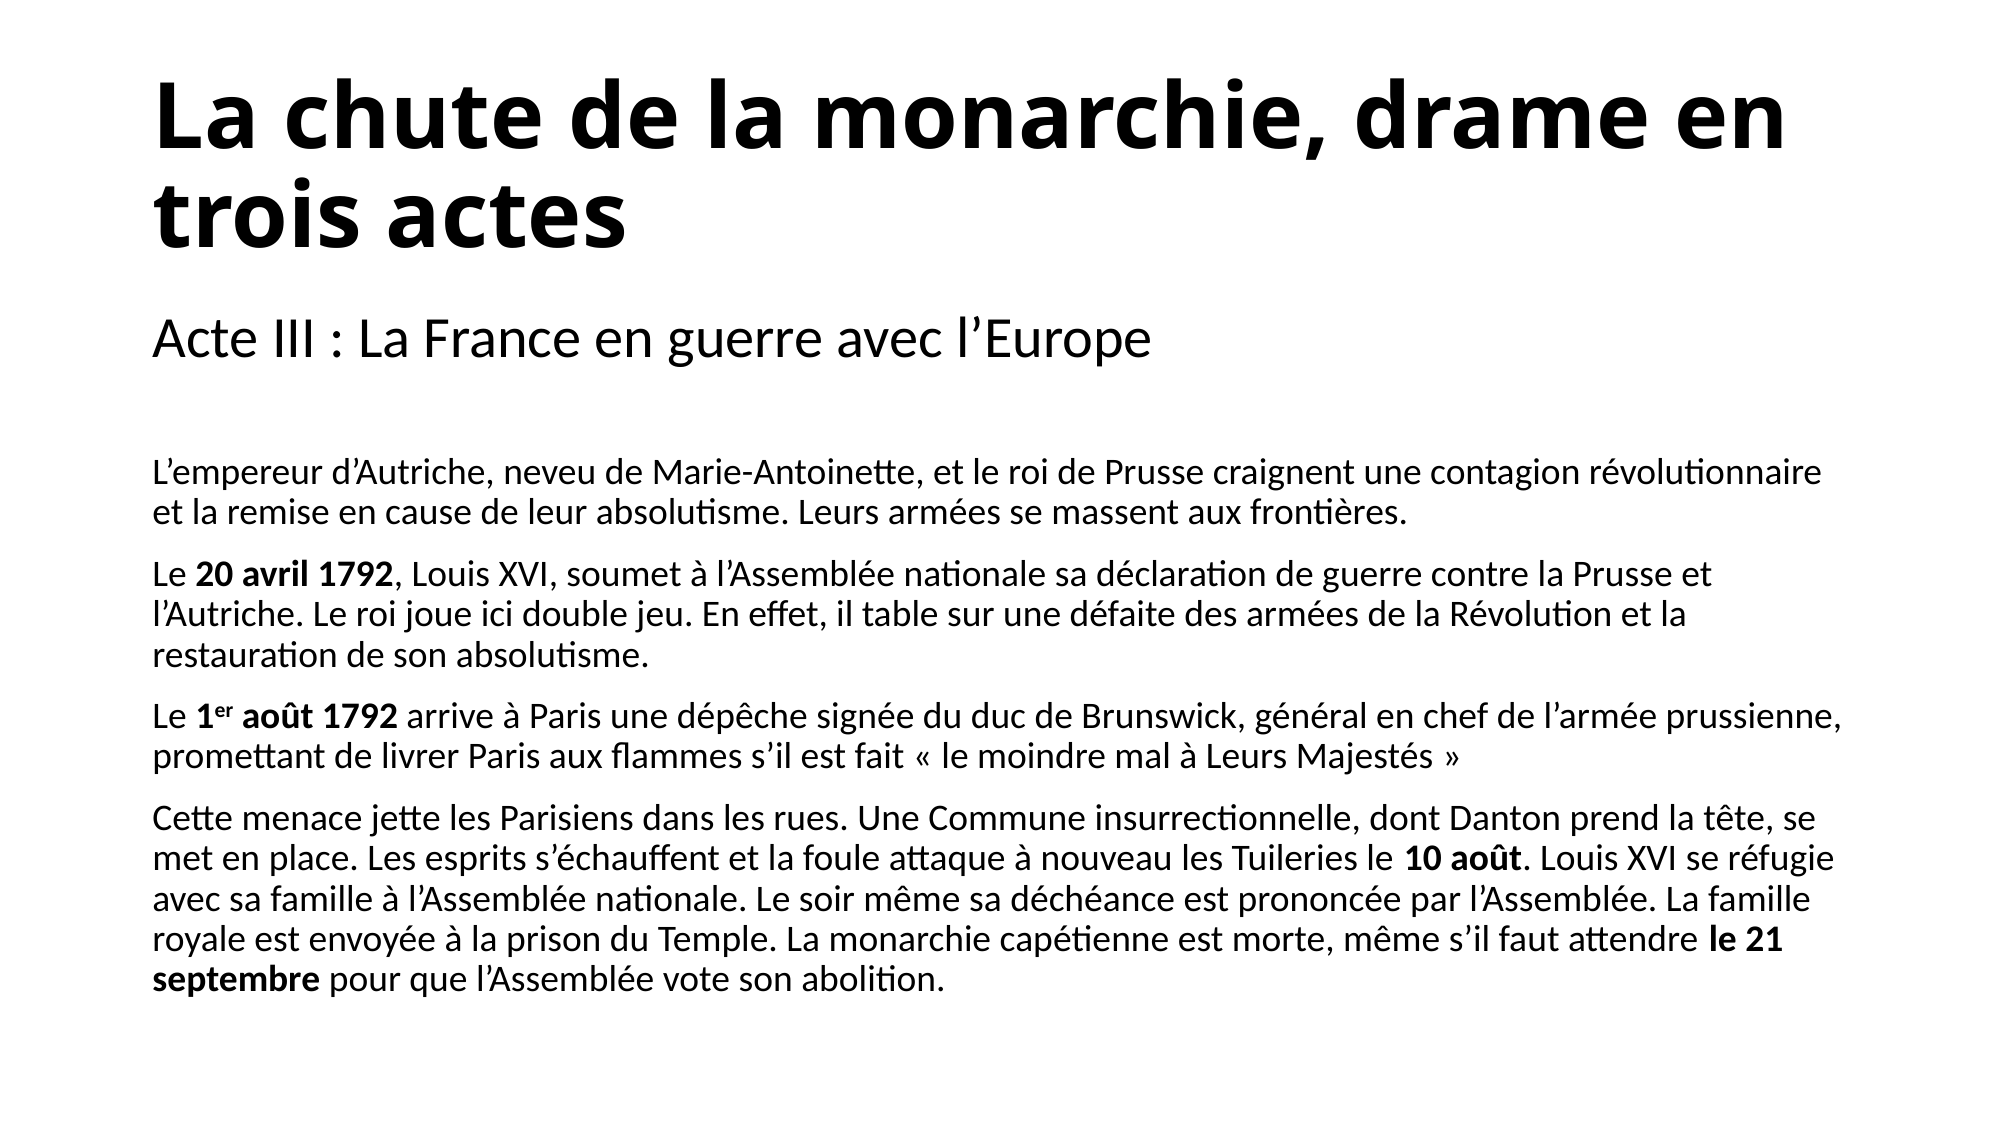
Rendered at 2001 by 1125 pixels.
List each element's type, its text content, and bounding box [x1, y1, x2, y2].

list Acte III : La France en guerre avec l’Europe L’empereur d’Autriche, neveu de Marie-Antoinette, et le roi de Prusse craignent une contagion révolutionnaire et la remise en cause de leur absolutisme. Leurs armées se massent aux frontières. Le 20 avril 1792, Louis XVI, soumet à l’Assemblée nationale sa déclaration de guerre contre la Prusse et l’Autriche. Le roi joue ici double jeu. En effet, il table sur une défaite des armées de la Révolution et la restauration de son absolutisme. Le 1er août 1792 arrive à Paris une dépêche signée du duc de Brunswick, général en chef de l’armée prussienne, promettant de livrer Paris aux flammes s’il est fait « le moindre mal à Leurs Majestés » Cette menace jette les Parisiens dans les rues. Une Commune insurrectionnelle, dont Danton prend la tête, se met en place. Les esprits s’échauffent et la foule attaque à nouveau les Tuileries le 10 août. Louis XVI se réfugie avec sa famille à l’Assemblée nationale. Le soir même sa déchéance est prononcée par l’Assemblée. La famille royale est envoyée à la prison du Temple. La monarchie capétienne est morte, même s’il faut attendre le 21 septembre pour que l’Assemblée vote son abolition. [137, 299, 1863, 1014]
title La chute de la monarchie, drame en trois actes [137, 59, 1863, 278]
